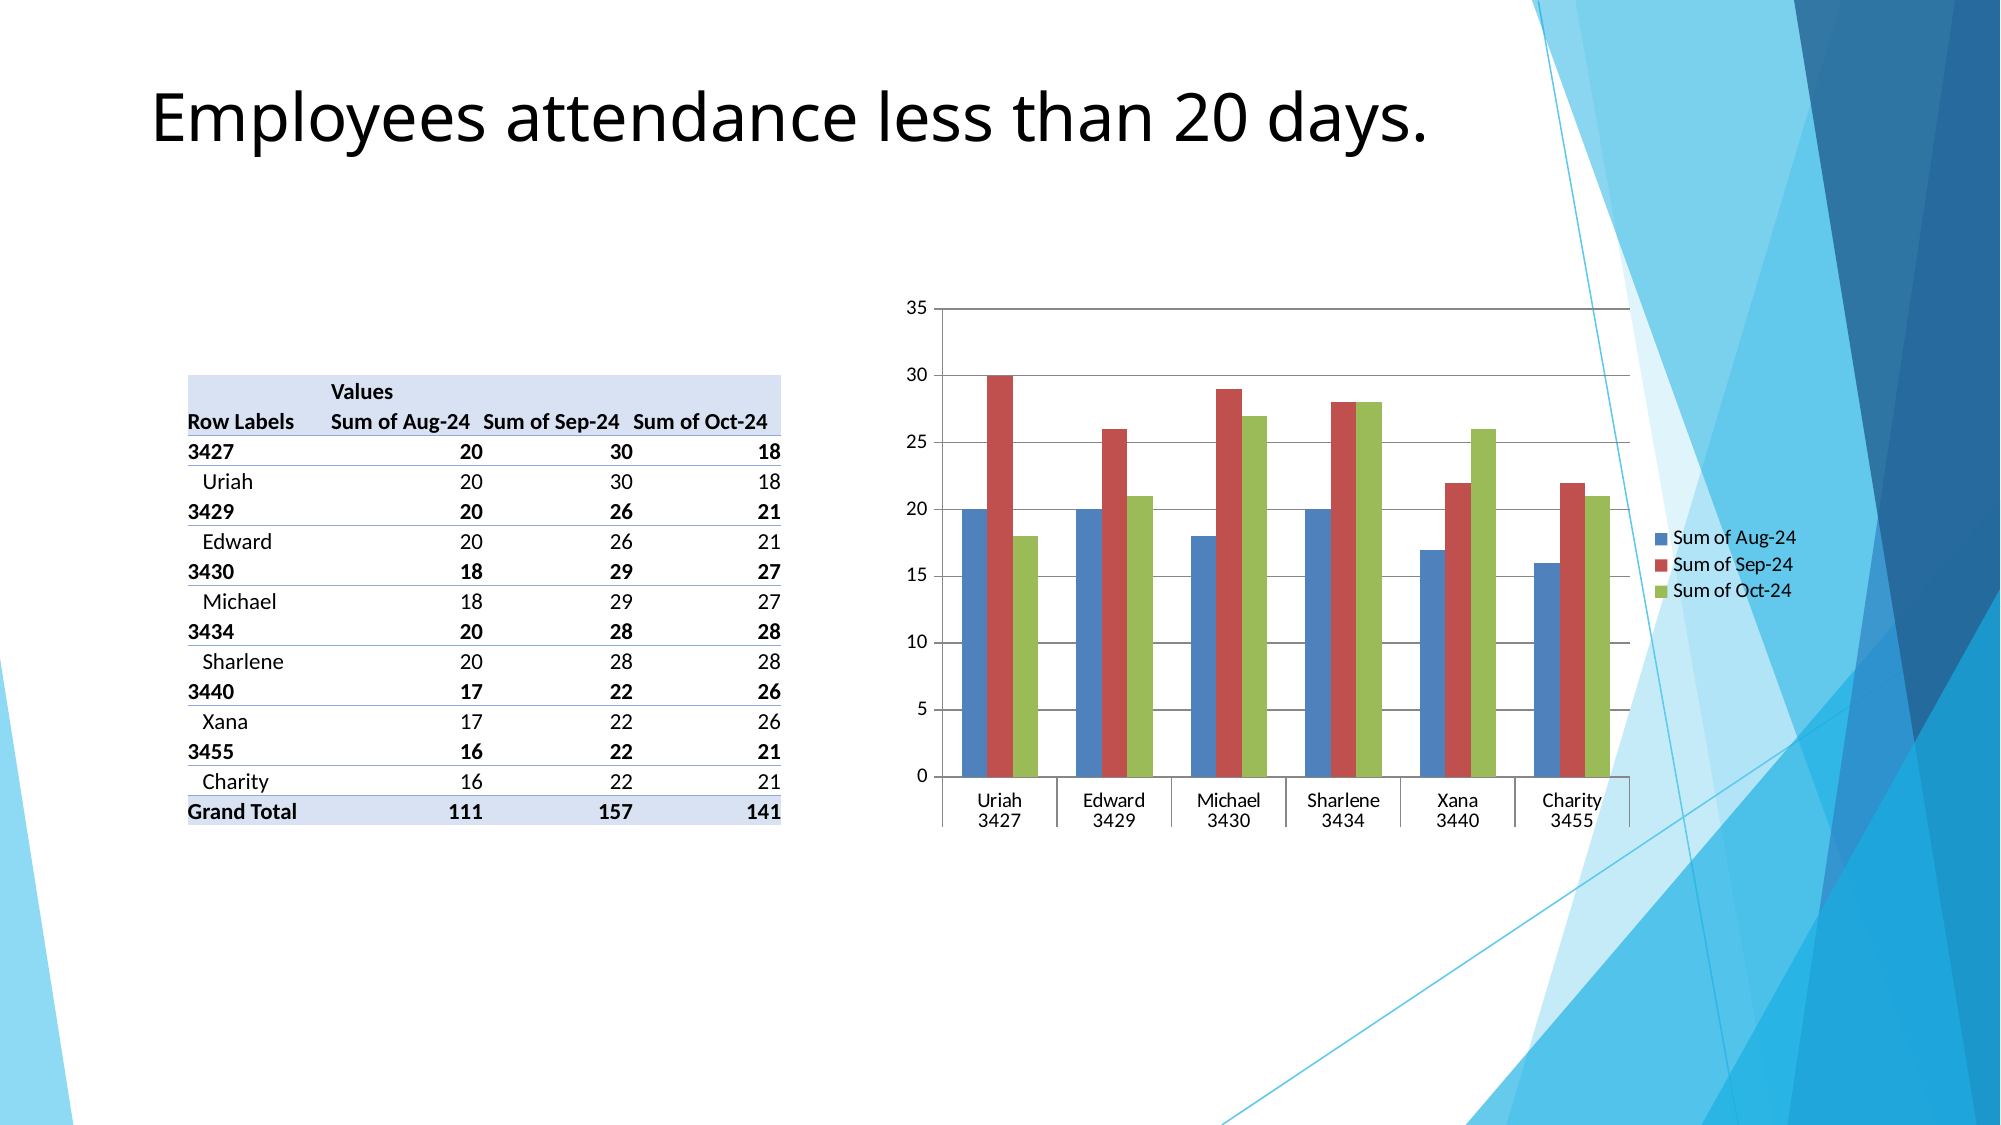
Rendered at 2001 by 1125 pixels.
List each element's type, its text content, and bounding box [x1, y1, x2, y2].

table_cell Row Labels [188, 405, 331, 435]
table_cell 28 [483, 646, 633, 675]
table_cell 3429 [188, 495, 331, 525]
table_cell 21 [633, 735, 781, 765]
table_cell Sum of Oct-24 [633, 405, 781, 435]
table_cell 30 [483, 436, 633, 465]
table_cell Uriah [188, 466, 331, 495]
table_cell 28 [483, 615, 633, 645]
table_cell 3434 [188, 615, 331, 645]
table_cell 18 [633, 436, 781, 465]
table_cell 3427 [188, 436, 331, 465]
table_cell 21 [633, 526, 781, 555]
table_cell 20 [331, 495, 483, 525]
table_cell 28 [633, 615, 781, 645]
table_cell 20 [331, 526, 483, 555]
table_cell 22 [483, 706, 633, 735]
table_cell 22 [483, 735, 633, 765]
table_cell 157 [483, 796, 633, 825]
table_cell Charity [188, 766, 331, 795]
table_cell 18 [331, 586, 483, 615]
table_cell Sum of Aug-24 [331, 405, 483, 435]
table_cell 141 [633, 796, 781, 825]
table_cell 27 [633, 555, 781, 585]
table_cell 20 [331, 436, 483, 465]
table_cell Edward [188, 526, 331, 555]
table_cell 29 [483, 555, 633, 585]
table_cell 20 [331, 646, 483, 675]
table_cell 26 [483, 526, 633, 555]
table_cell Sum of Sep-24 [483, 405, 633, 435]
table_cell 111 [331, 796, 483, 825]
table_cell 26 [633, 675, 781, 705]
table_cell 21 [633, 766, 781, 795]
table_cell Grand Total [188, 796, 331, 825]
table_cell 26 [483, 495, 633, 525]
table_cell 20 [331, 615, 483, 645]
table_header Values [331, 375, 483, 405]
table_cell Michael [188, 586, 331, 615]
table_cell Sharlene [188, 646, 331, 675]
table_cell 26 [633, 706, 781, 735]
table_header [483, 375, 633, 405]
chart [887, 287, 1817, 844]
table_cell 30 [483, 466, 633, 495]
table_cell 16 [331, 735, 483, 765]
table_header [633, 375, 781, 405]
table_cell 18 [331, 555, 483, 585]
table_cell 20 [331, 466, 483, 495]
table_cell 27 [633, 586, 781, 615]
table_cell 28 [633, 646, 781, 675]
table_cell 22 [483, 675, 633, 705]
table_cell 16 [331, 766, 483, 795]
table_cell 17 [331, 675, 483, 705]
table_cell 21 [633, 495, 781, 525]
table_cell 3455 [188, 735, 331, 765]
table_cell Xana [188, 706, 331, 735]
table_cell 29 [483, 586, 633, 615]
table_header [188, 375, 331, 405]
table_cell 3430 [188, 555, 331, 585]
table_cell 17 [331, 706, 483, 735]
table_cell 18 [633, 466, 781, 495]
table_cell 22 [483, 766, 633, 795]
text_box Employees attendance less than 20 days. [150, 74, 1450, 155]
table_cell 3440 [188, 675, 331, 705]
